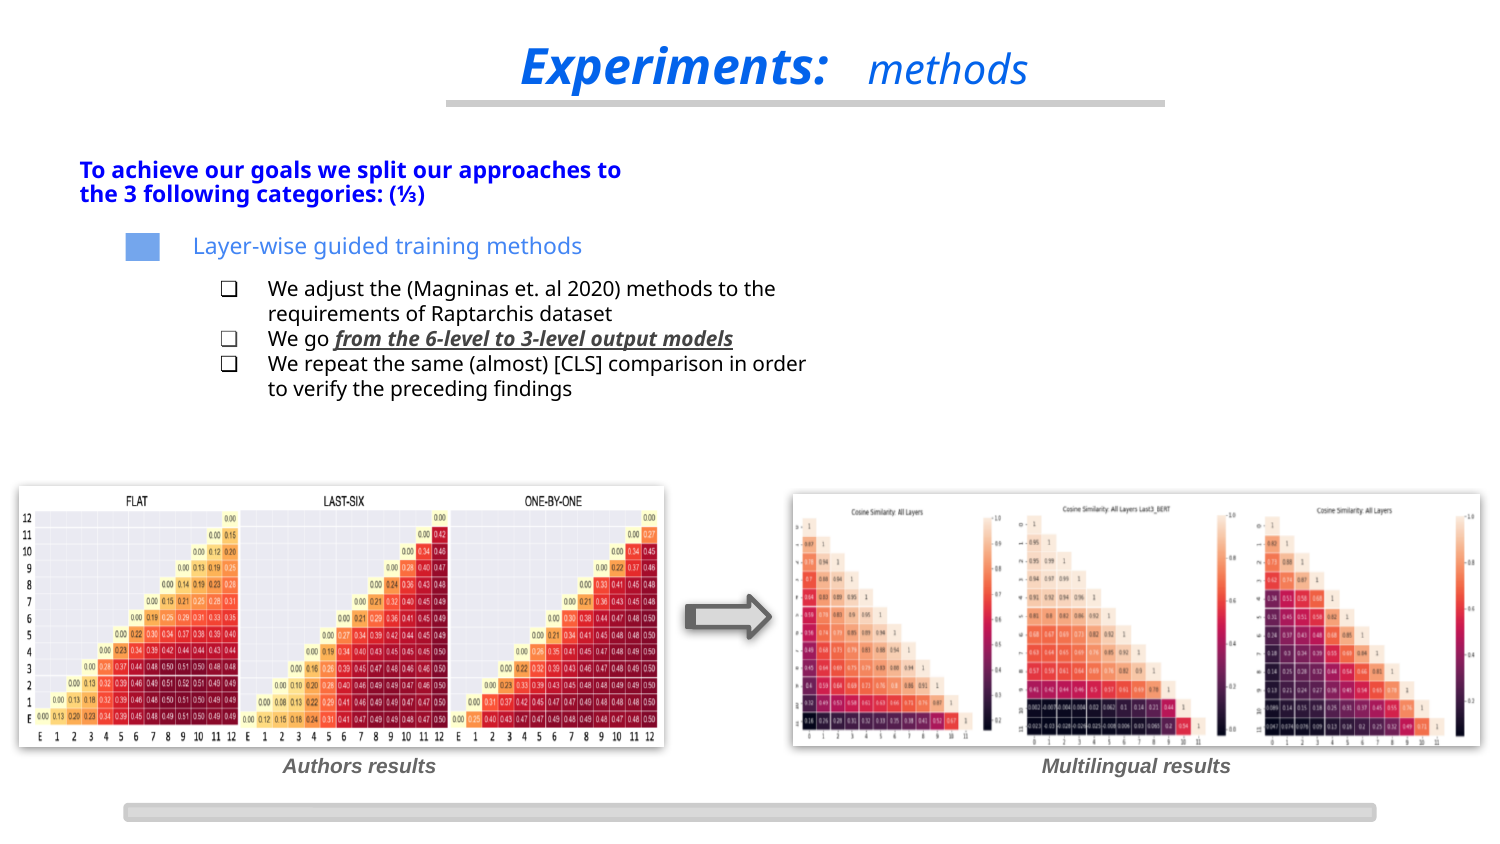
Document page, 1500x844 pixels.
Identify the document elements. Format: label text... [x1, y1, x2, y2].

picture [19, 486, 664, 747]
text_box [686, 595, 770, 638]
text_box We adjust the (Magninas et. al 2020) methods to the requirements of Raptarchis dataset We go from the 6-level to 3-level output models We repeat the same (almost) [CLS] comparison in order to verify the preceding findings [177, 260, 836, 416]
text_box Experiments: methods [440, 20, 1108, 115]
text_box Layer-wise guided training methods [177, 220, 689, 260]
text_box To achieve our goals we split our approaches to the 3 following categories: (⅓) [64, 143, 667, 223]
text_box Authors results [264, 755, 454, 790]
text_box [125, 233, 160, 261]
text_box Multilingual results [1014, 756, 1259, 790]
picture [792, 493, 1481, 747]
text_box [125, 805, 1375, 820]
